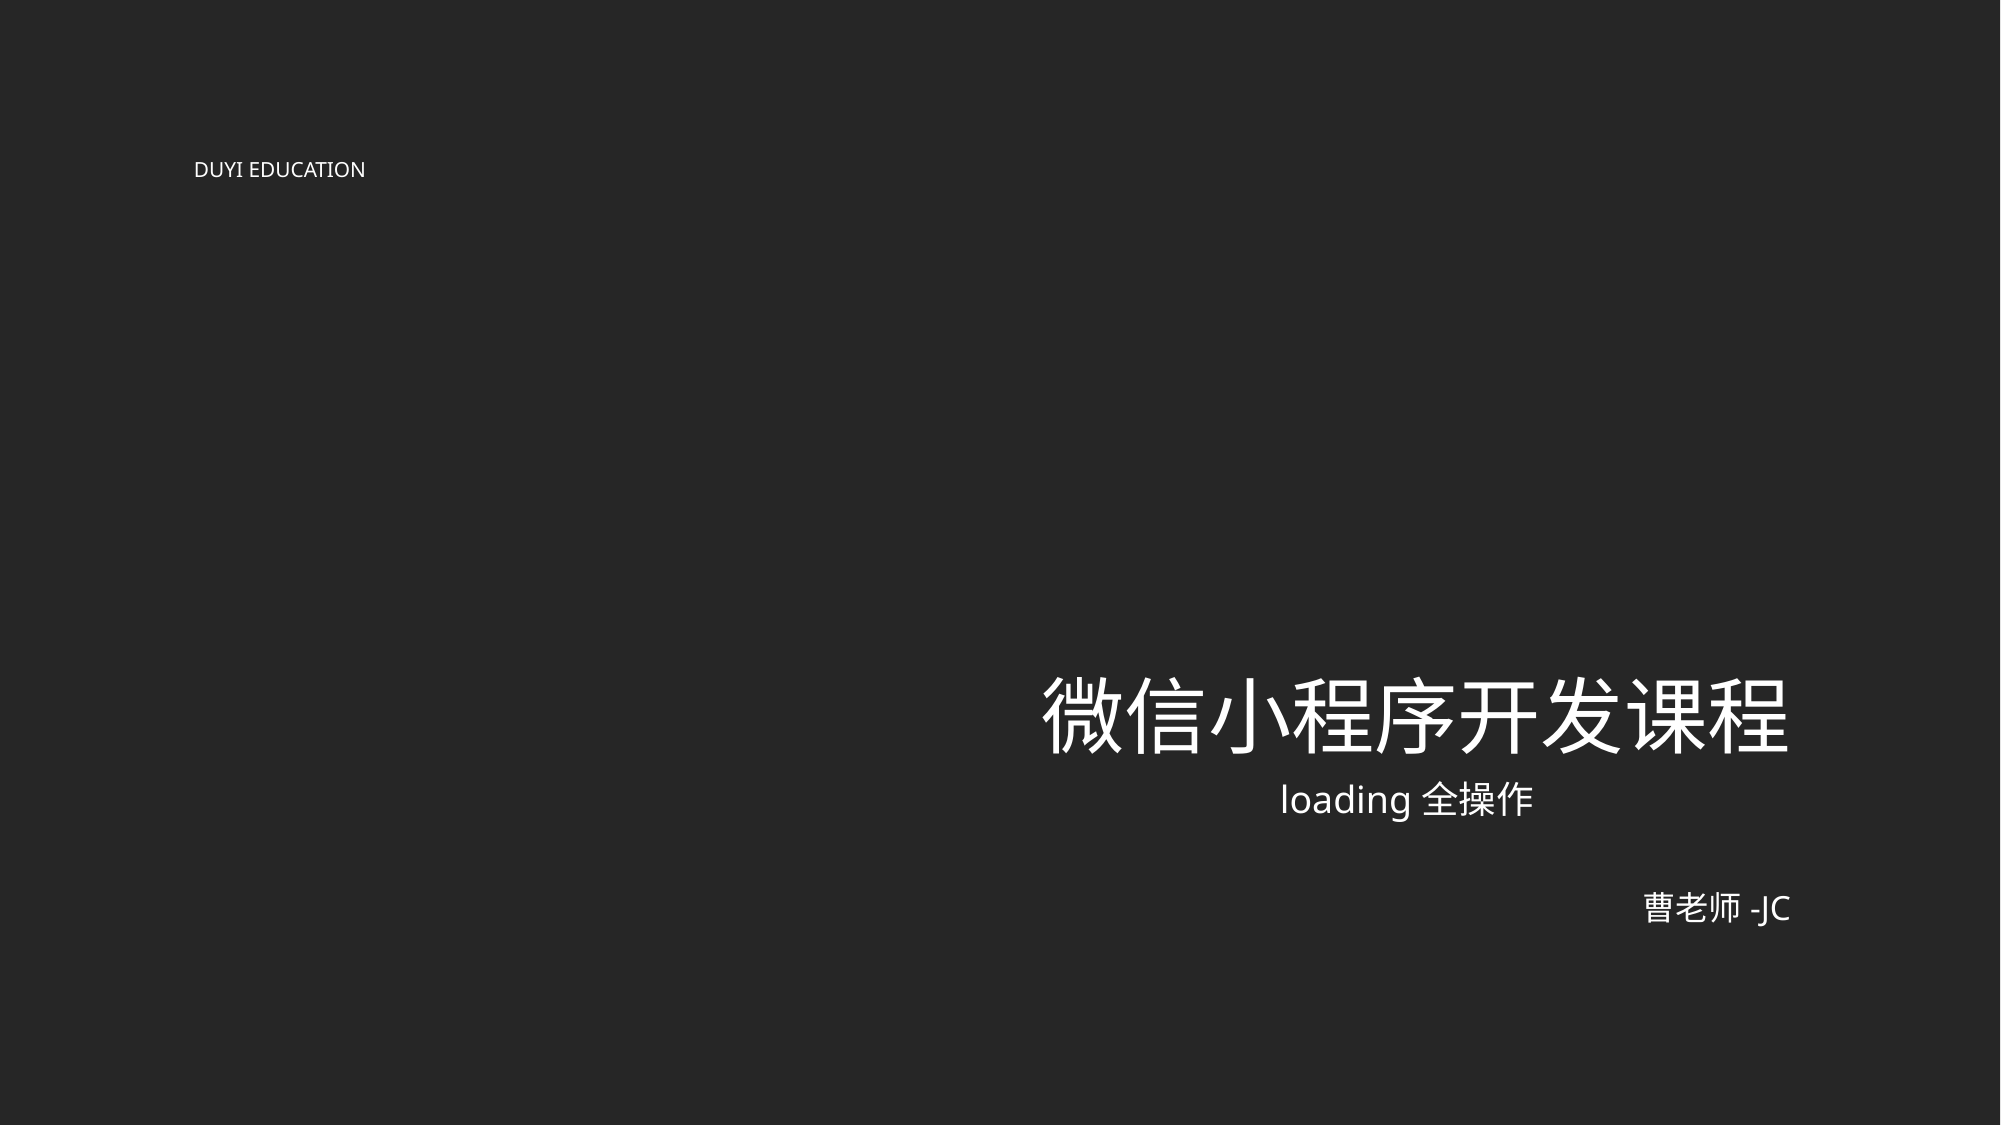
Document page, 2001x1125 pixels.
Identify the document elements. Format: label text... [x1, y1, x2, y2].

title 微信小程序开发课程 [984, 587, 1807, 830]
subtitle 曹老师-JC [1293, 867, 1807, 948]
text_box loading全操作 [1264, 768, 1549, 829]
